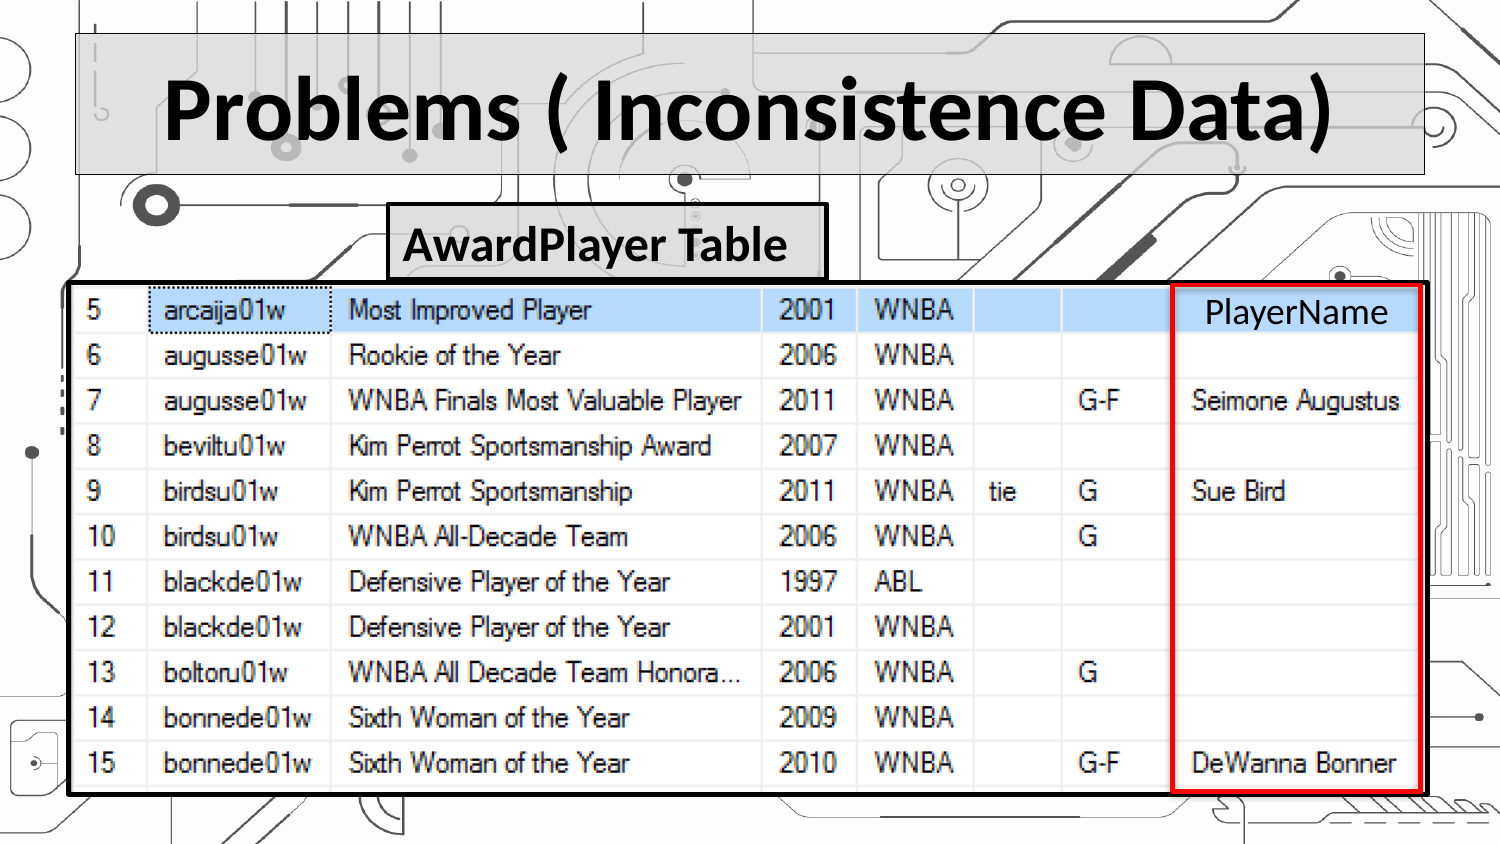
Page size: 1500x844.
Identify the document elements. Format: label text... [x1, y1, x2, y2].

picture [0, 0, 1500, 844]
title Problems ( Inconsistence Data) [75, 33, 1425, 175]
text_box PlayerName [1190, 279, 1404, 283]
text_box AwardPlayer Table [387, 204, 827, 279]
